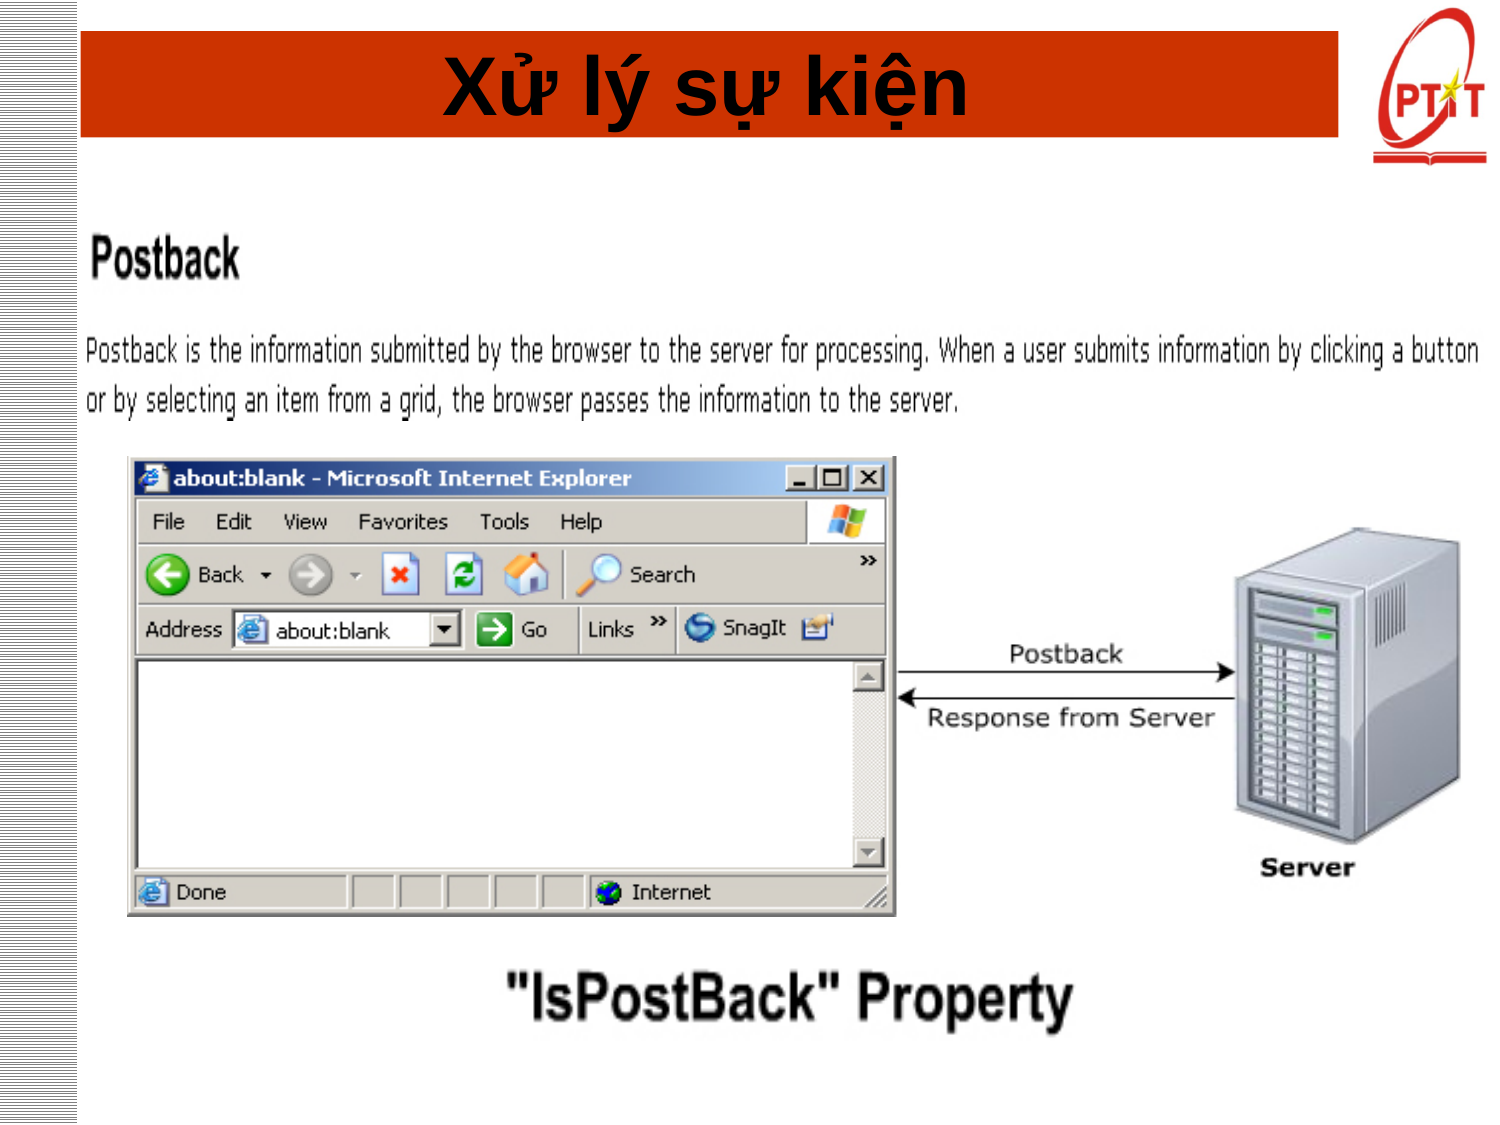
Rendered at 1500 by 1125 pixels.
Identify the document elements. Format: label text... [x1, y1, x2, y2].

picture [127, 455, 1463, 918]
picture [86, 227, 1487, 421]
picture [496, 952, 1088, 1048]
title Xử lý sự kiện [75, 24, 1338, 138]
picture [1373, 0, 1489, 167]
